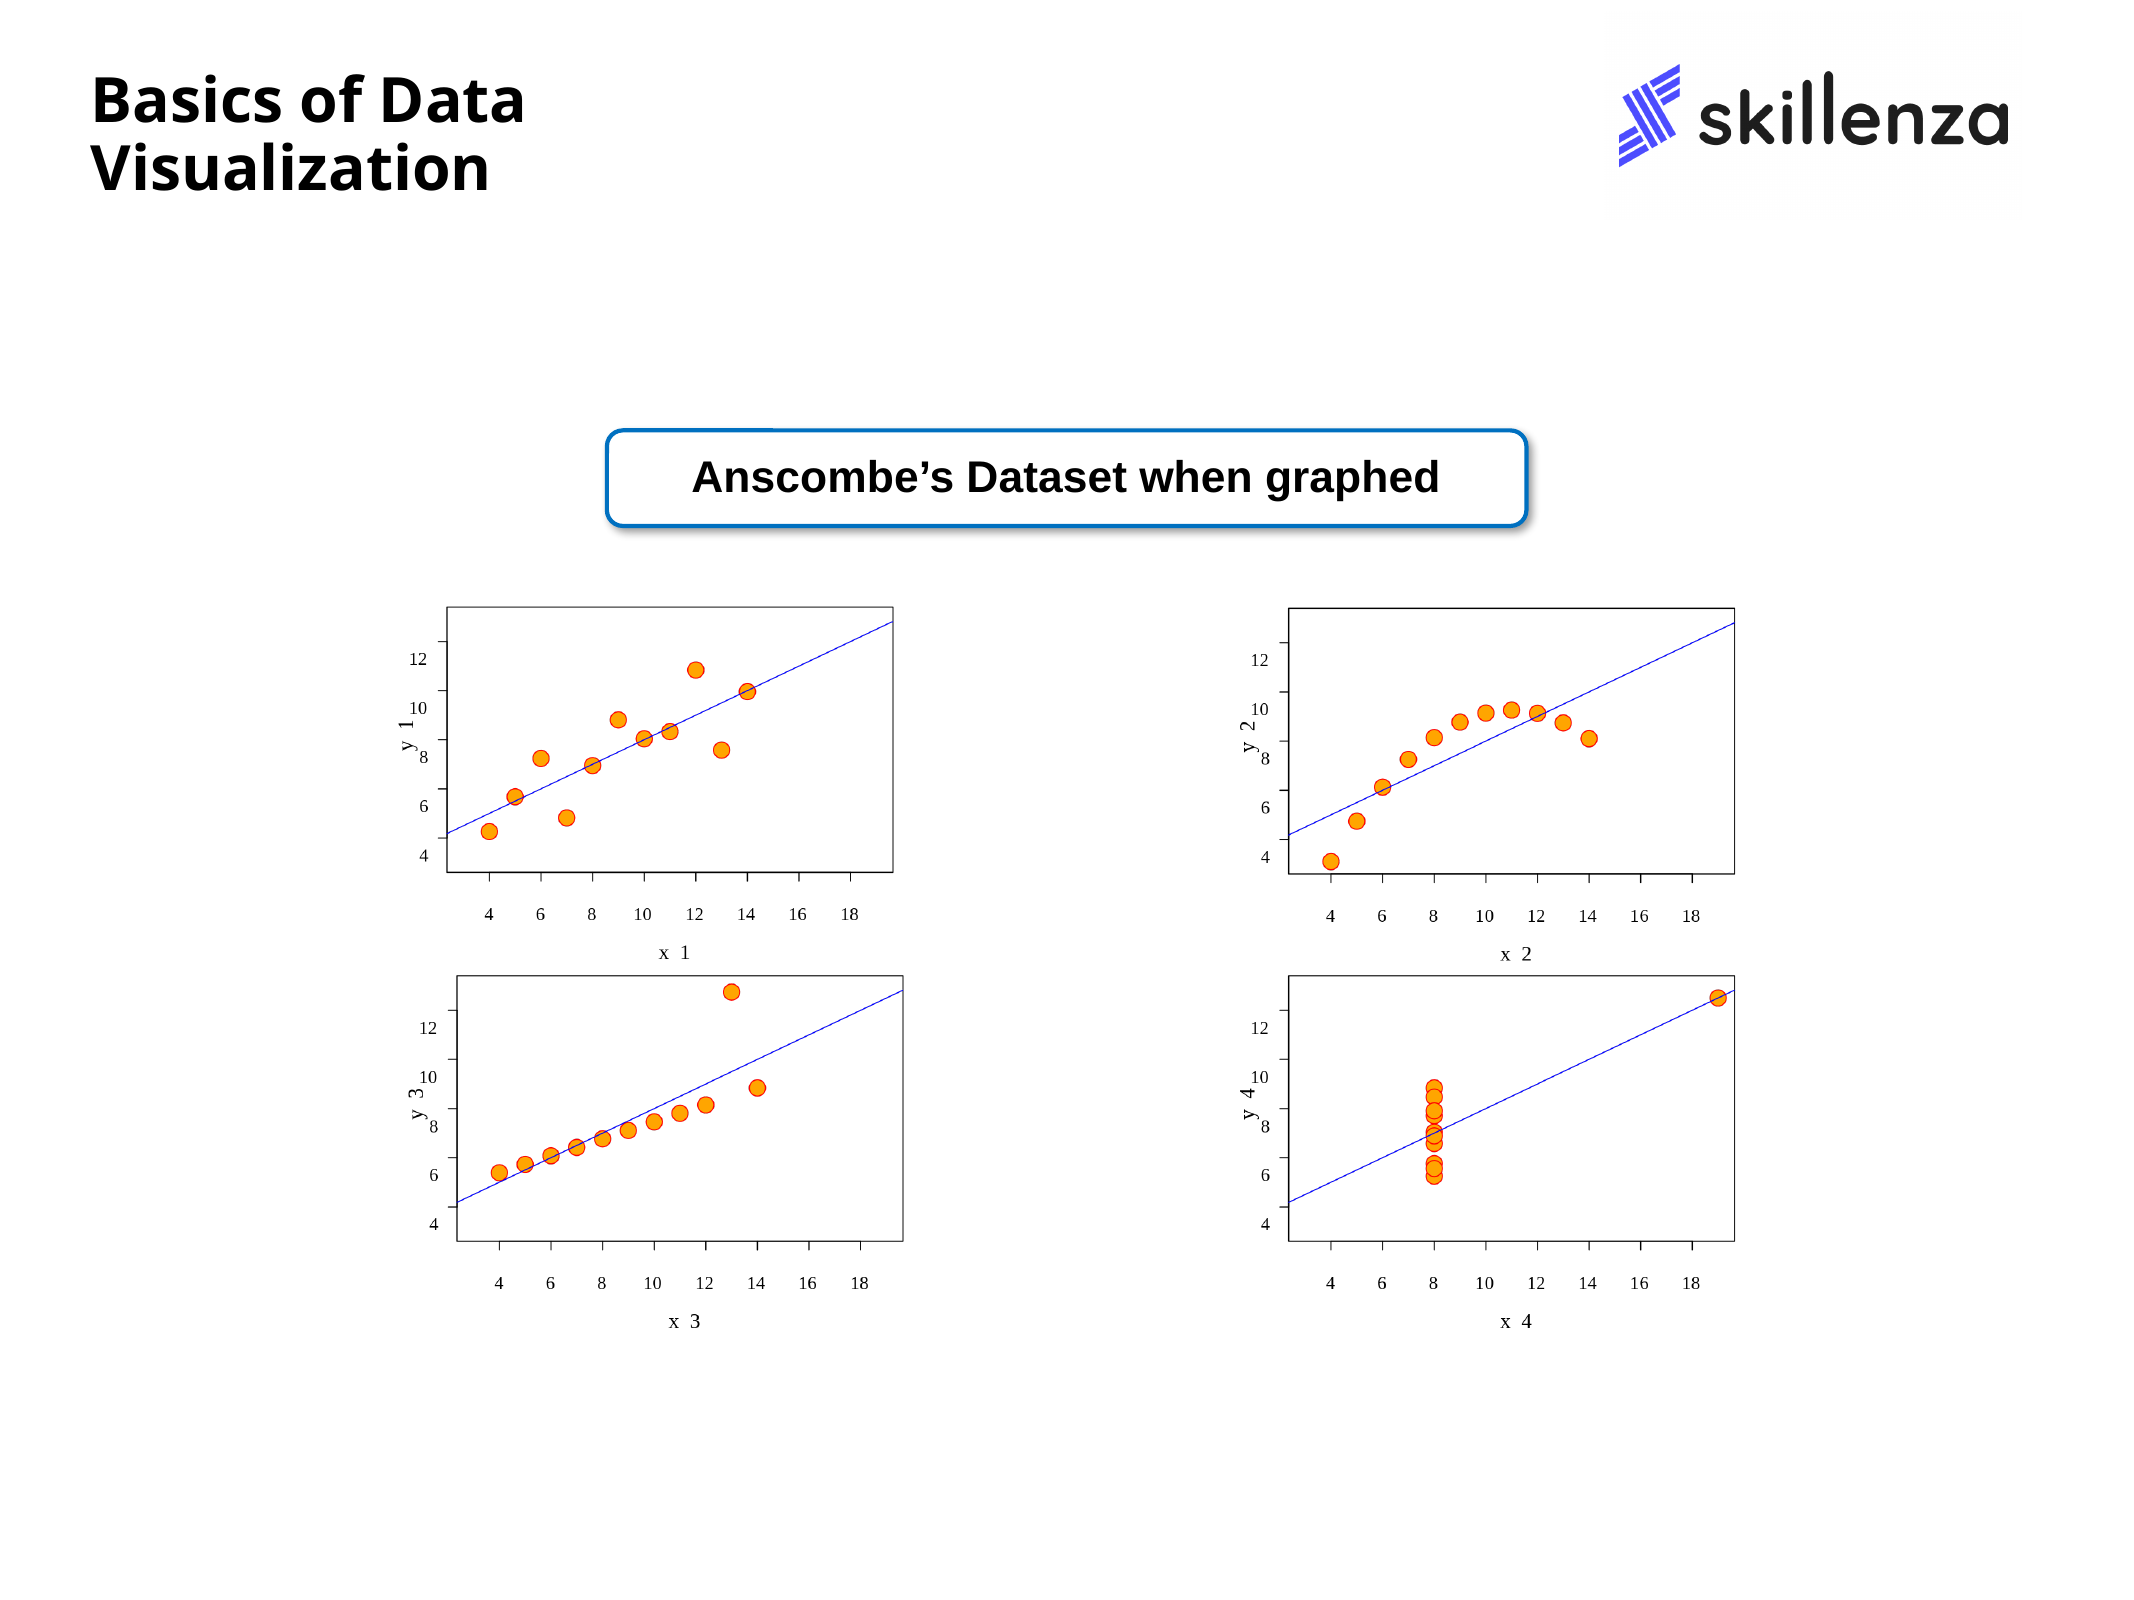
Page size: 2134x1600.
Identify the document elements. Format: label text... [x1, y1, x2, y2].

picture [1604, 11, 2022, 220]
text_box Basics of Data Visualization [75, 61, 946, 212]
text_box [381, 590, 1753, 1330]
text_box Anscombe’s Dataset when graphed [604, 428, 1529, 529]
